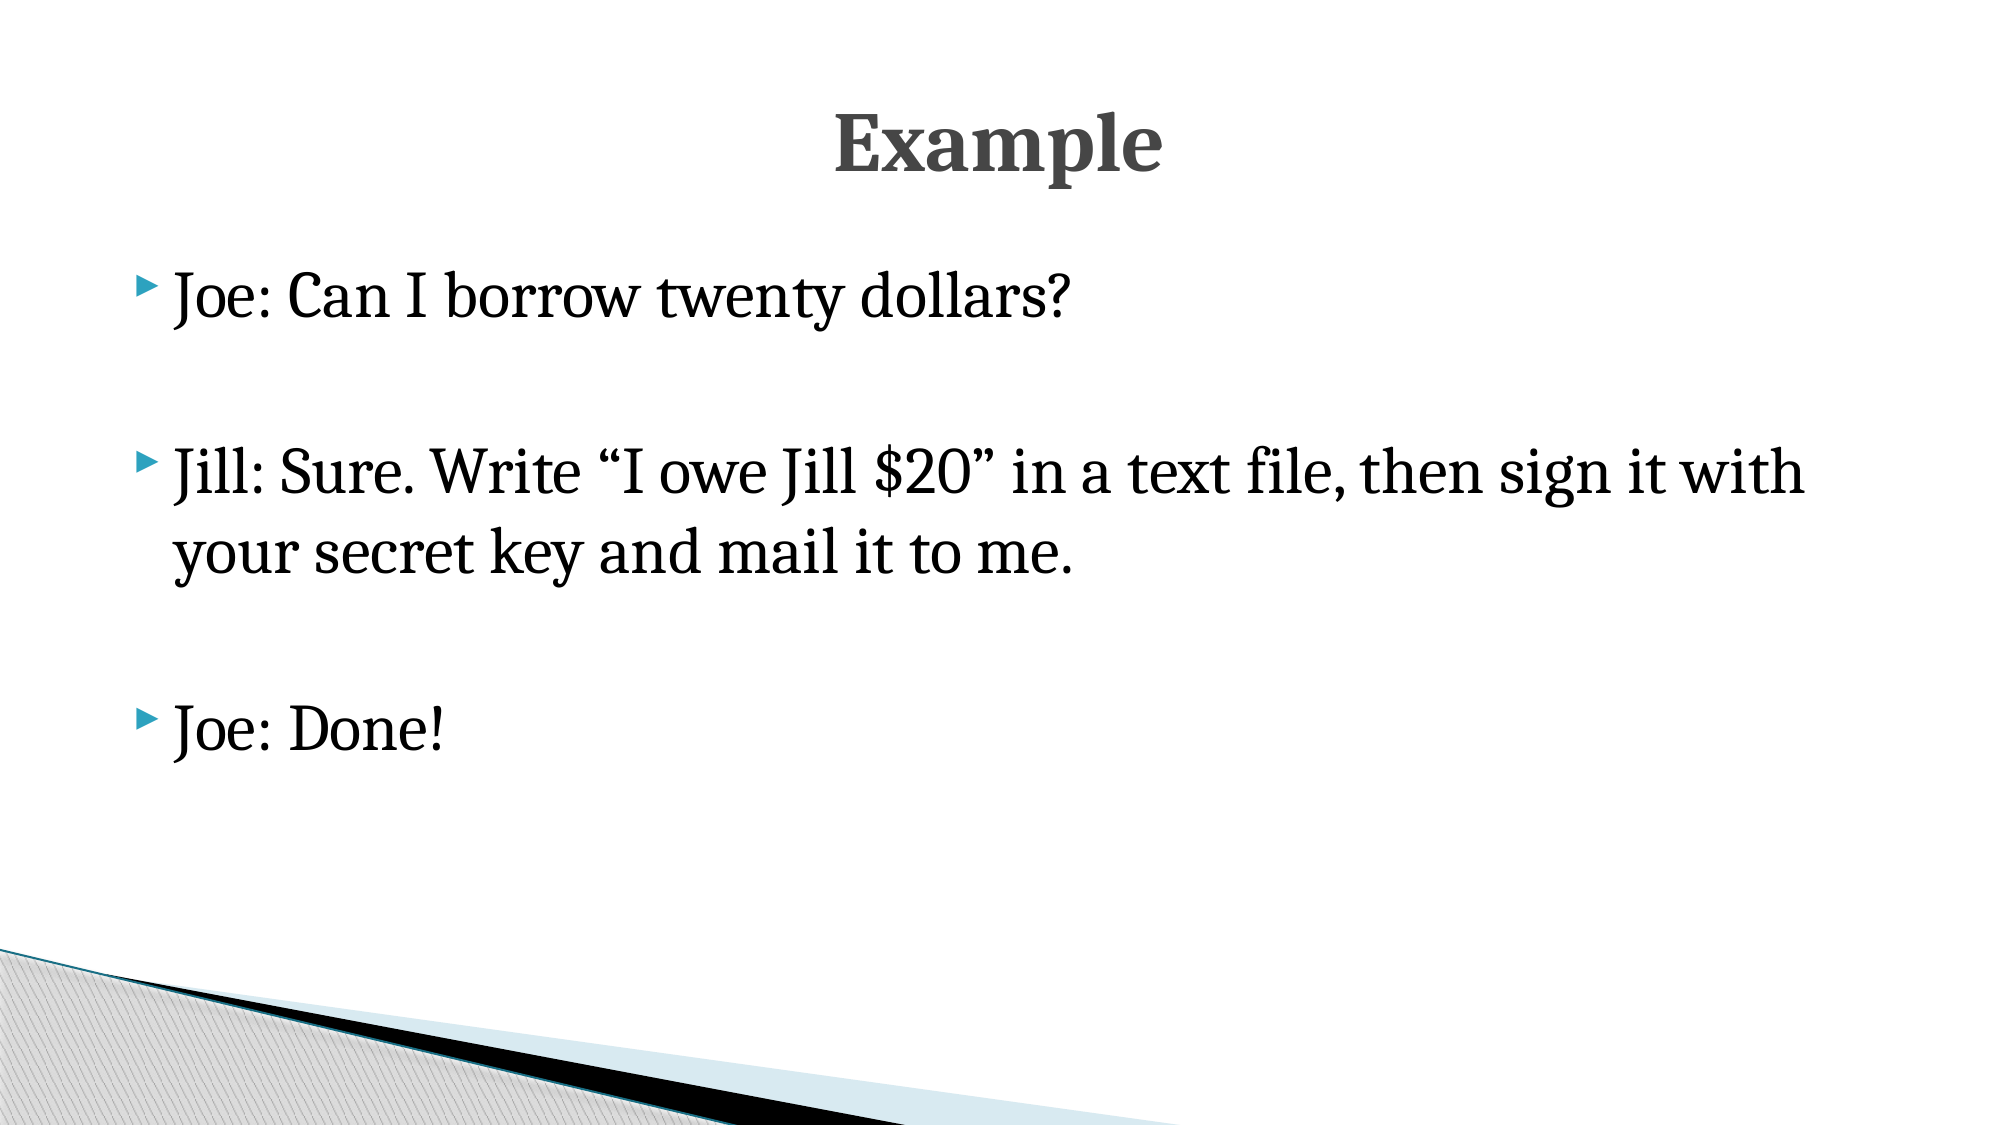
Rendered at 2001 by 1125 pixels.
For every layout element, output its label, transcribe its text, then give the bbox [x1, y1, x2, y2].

title Example [99, 62, 1900, 213]
list Joe: Can I borrow twenty dollars? Jill: Sure. Write “I owe Jill $20” in a text file, then sign it with your secret key and mail it to me. Joe: Done! [99, 243, 1900, 986]
